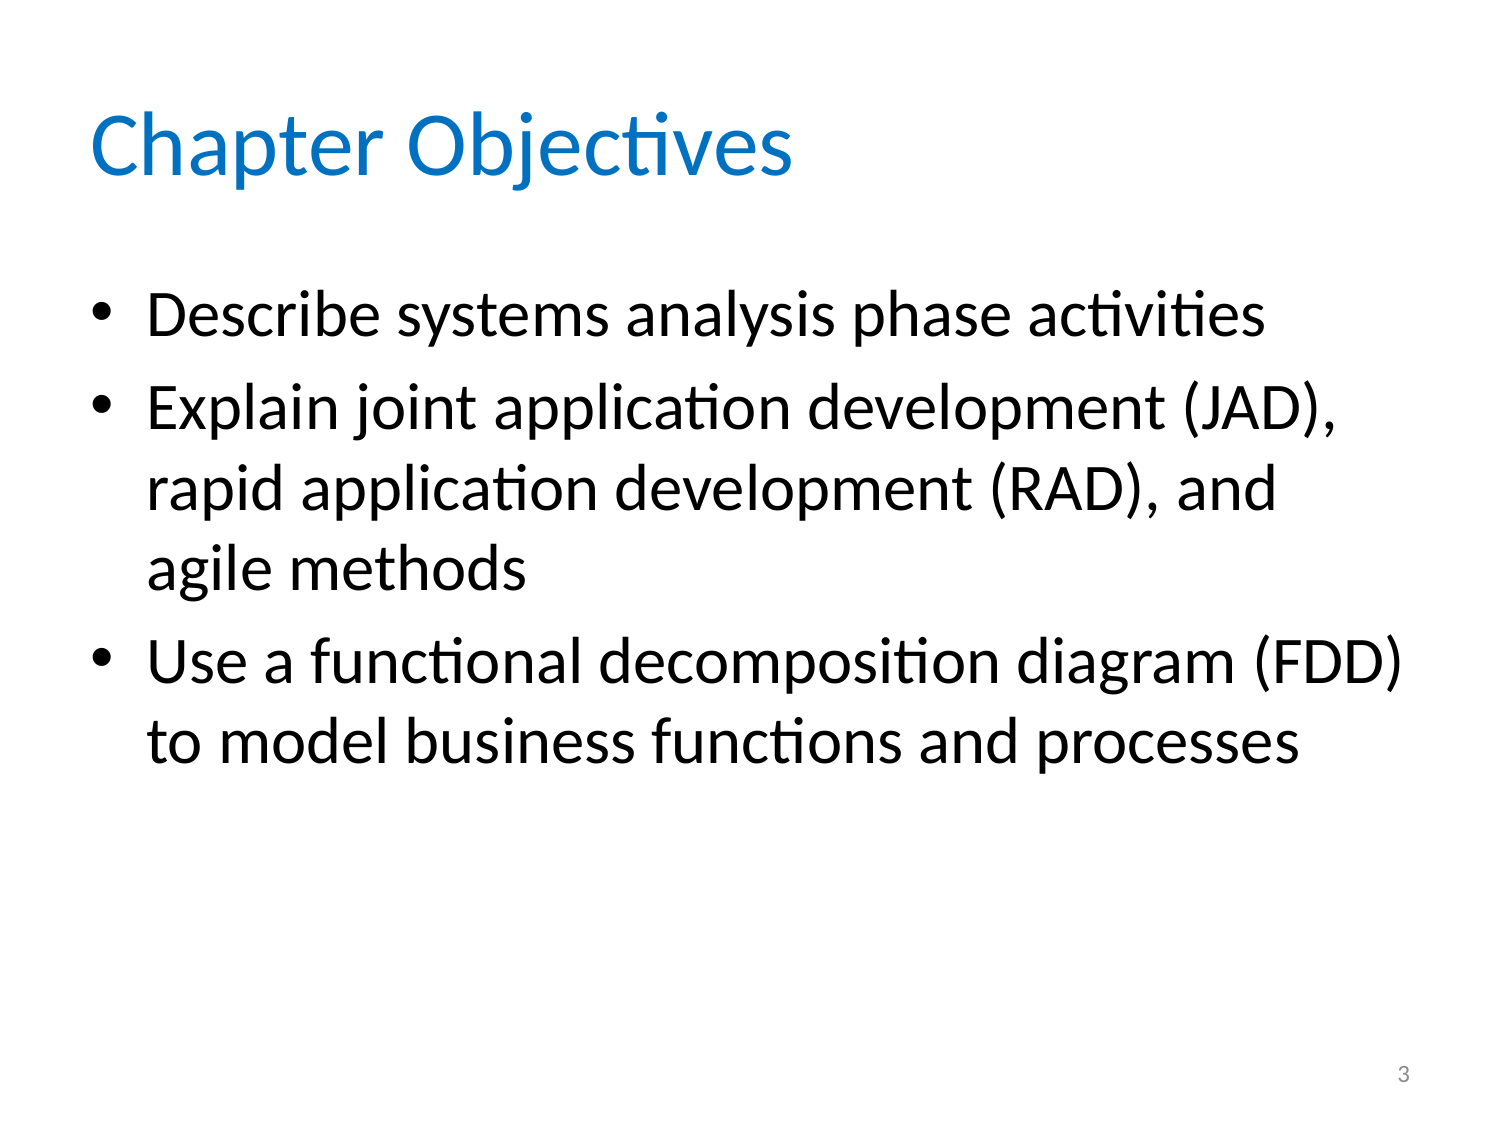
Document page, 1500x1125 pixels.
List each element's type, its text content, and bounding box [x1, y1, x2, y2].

list Describe systems analysis phase activities Explain joint application development (JAD), rapid application development (RAD), and agile methods Use a functional decomposition diagram (FDD) to model business functions and processes [74, 262, 1426, 1006]
title Chapter Objectives [74, 44, 1426, 233]
slide_number 3 [1074, 1042, 1425, 1103]
